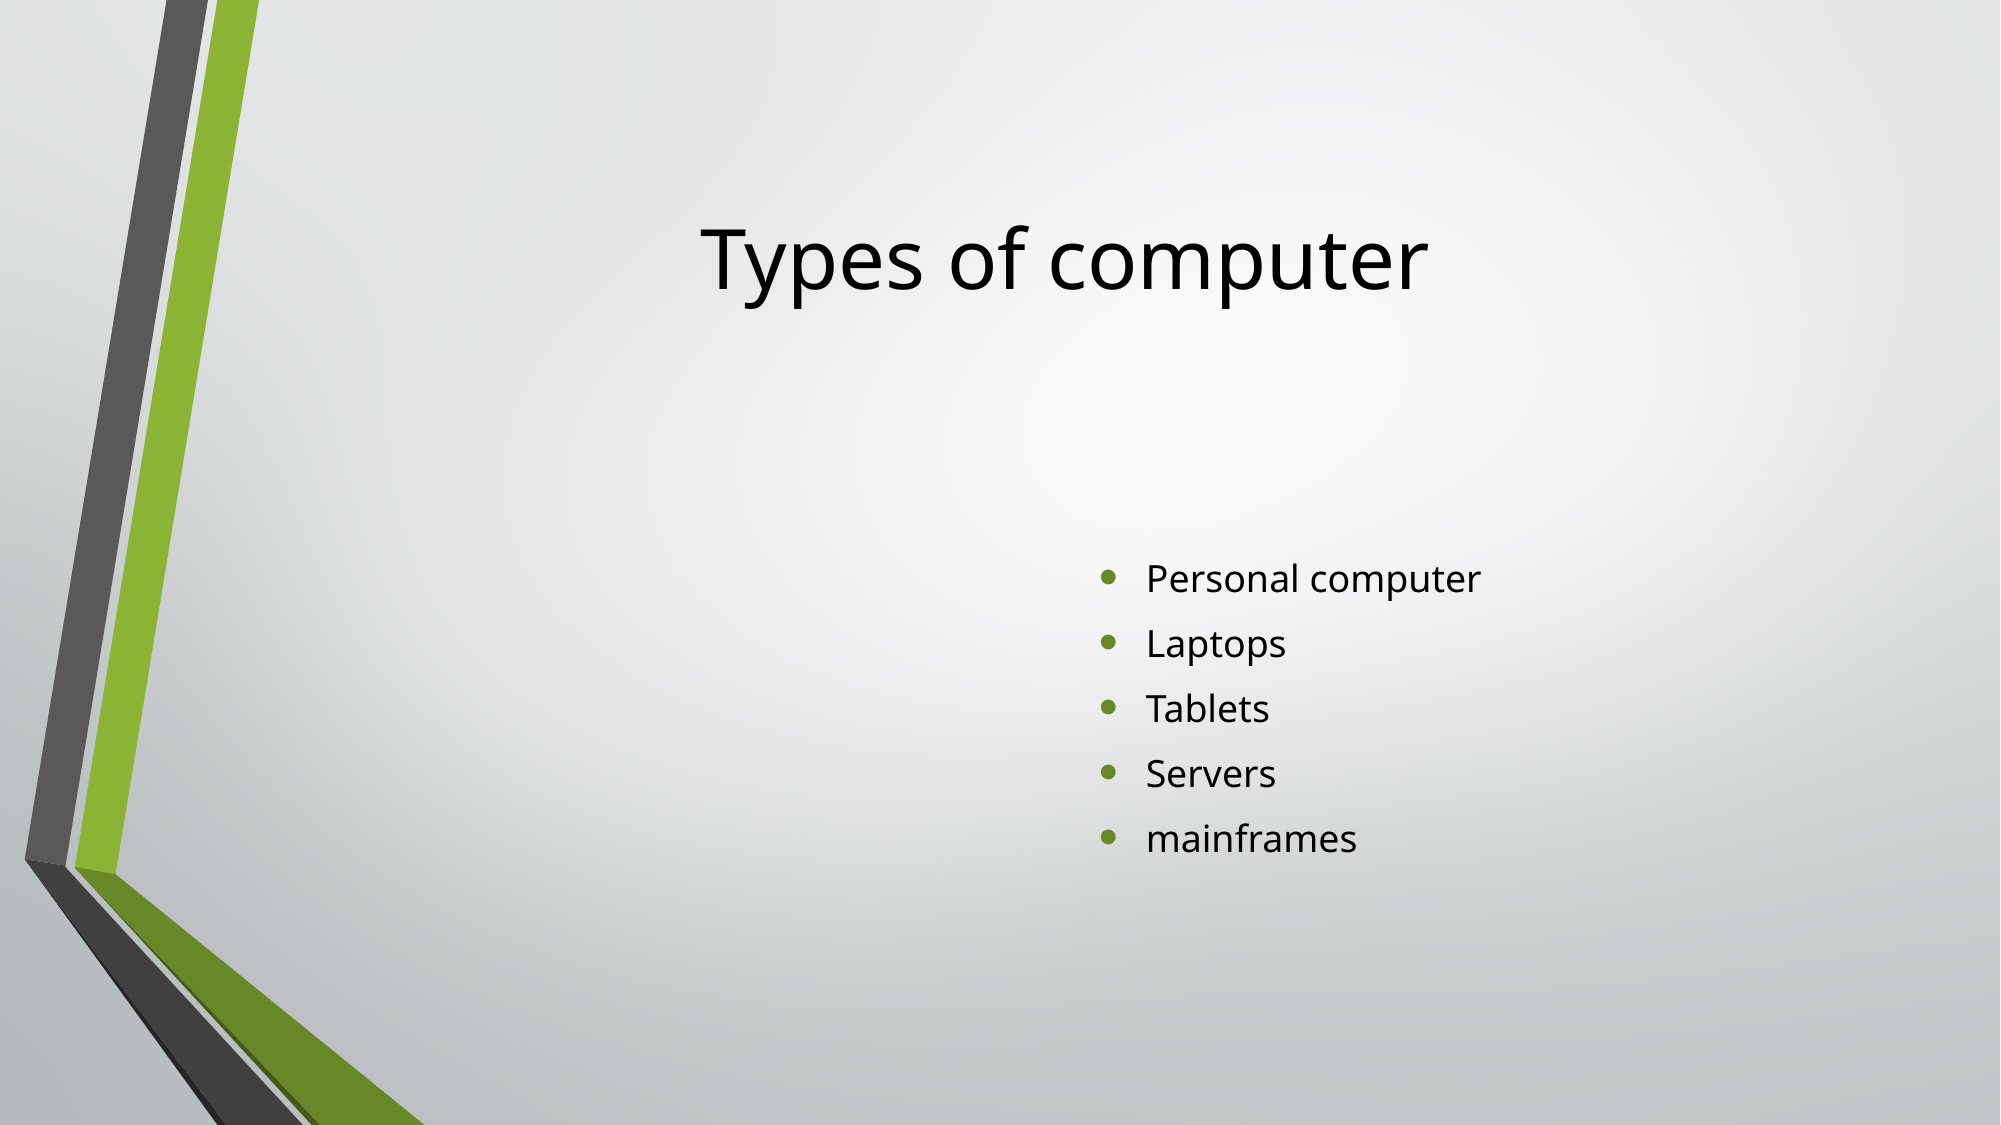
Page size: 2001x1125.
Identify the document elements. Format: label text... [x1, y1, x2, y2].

title Types of computer [243, 112, 1887, 400]
list Personal computer Laptops Tablets Servers mainframes [1083, 547, 1887, 950]
